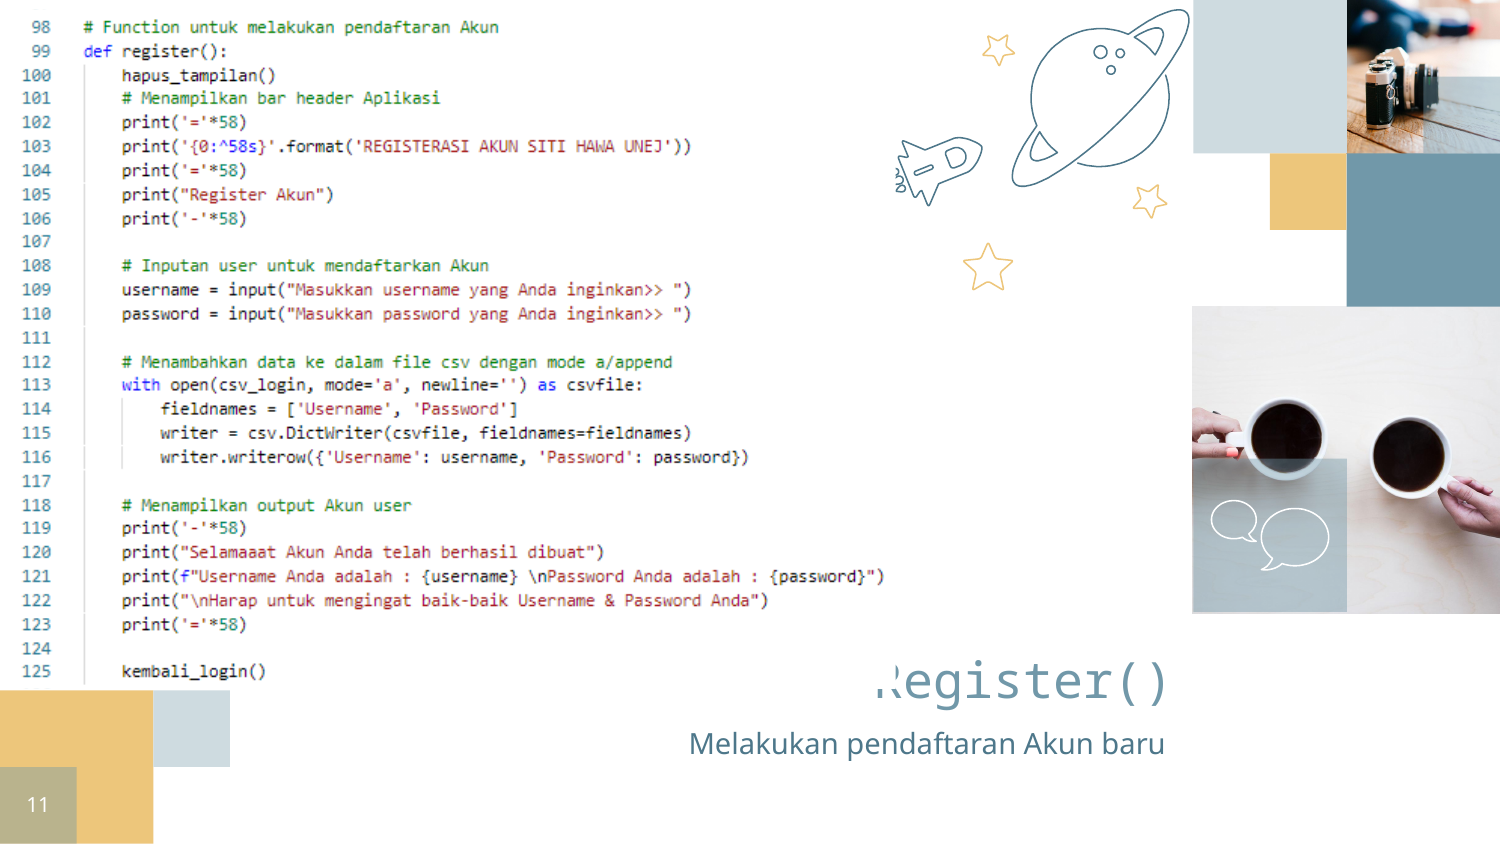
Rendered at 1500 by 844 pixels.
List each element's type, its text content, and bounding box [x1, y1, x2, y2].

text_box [1012, 9, 1190, 187]
subtitle Melakukan pendaftaran Akun baru [578, 709, 1182, 766]
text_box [900, 127, 973, 205]
picture [1192, 306, 1500, 614]
title Register() [800, 640, 1189, 724]
picture [1, 9, 896, 689]
picture [1347, 0, 1500, 153]
slide_number 11 [0, 767, 77, 844]
